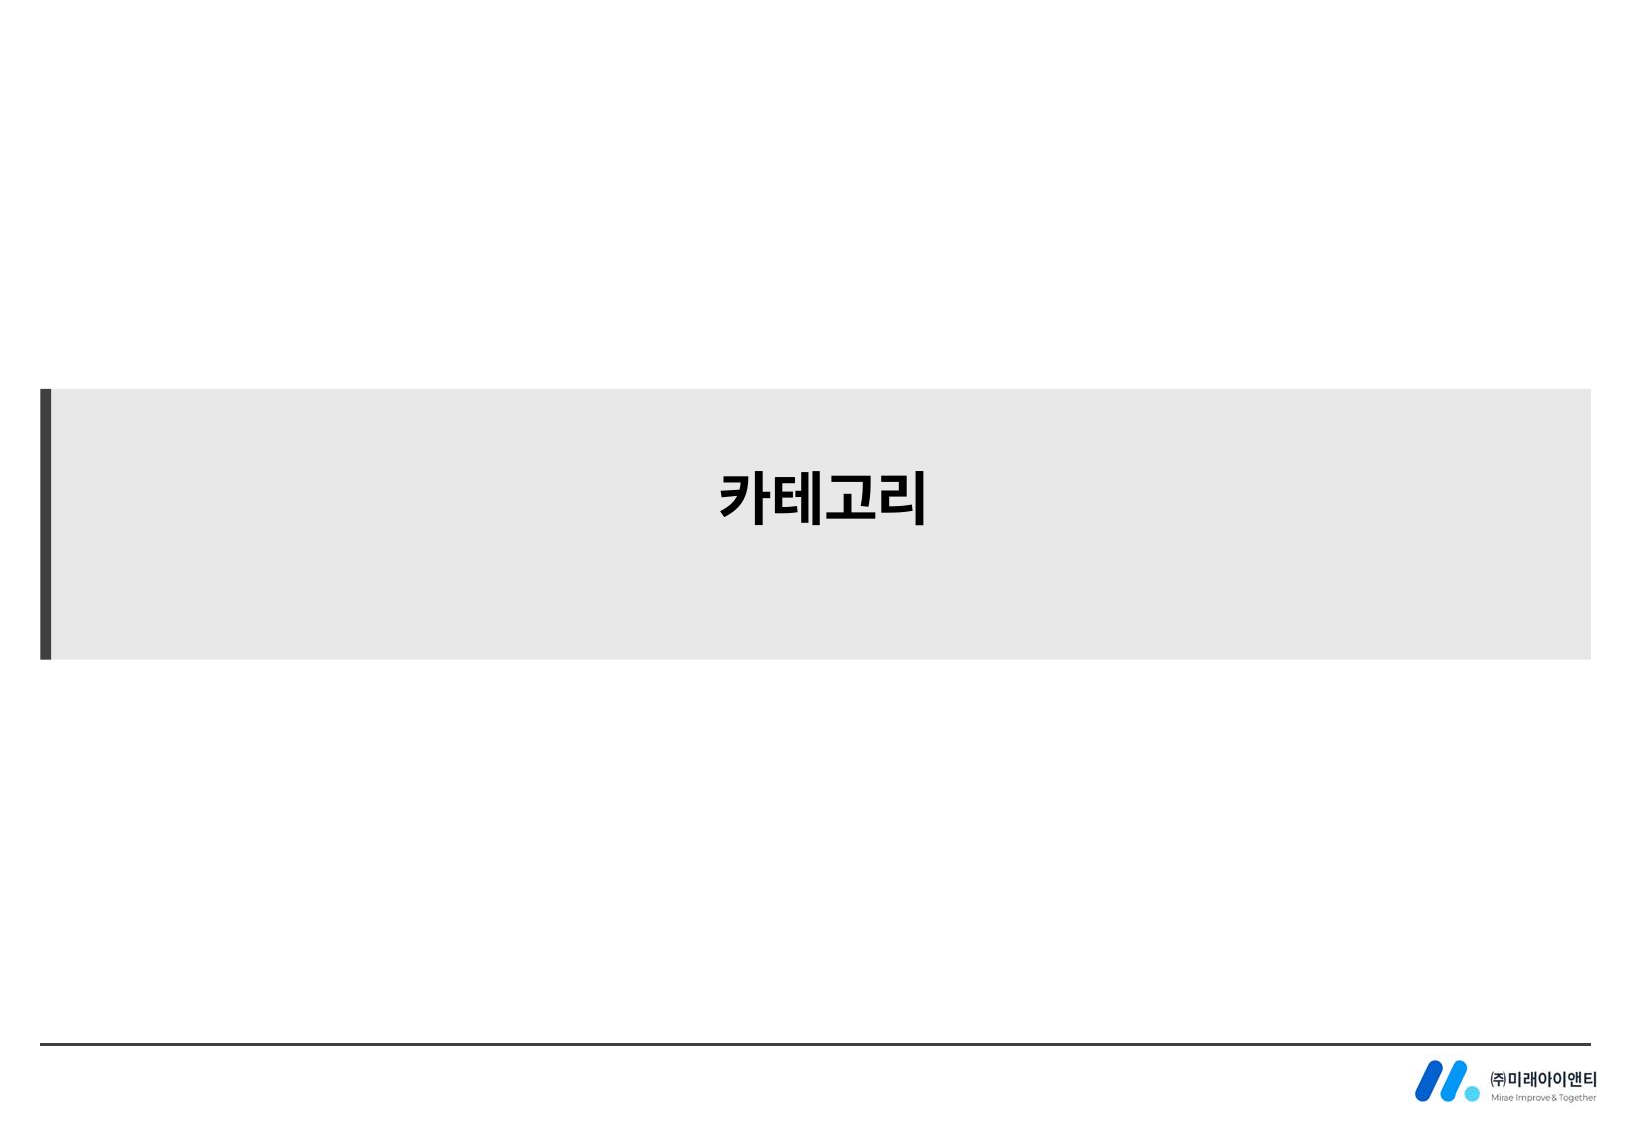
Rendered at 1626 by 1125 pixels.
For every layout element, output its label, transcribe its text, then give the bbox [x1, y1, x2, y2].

picture [1408, 1054, 1600, 1106]
title 카테고리 [85, 462, 1564, 542]
